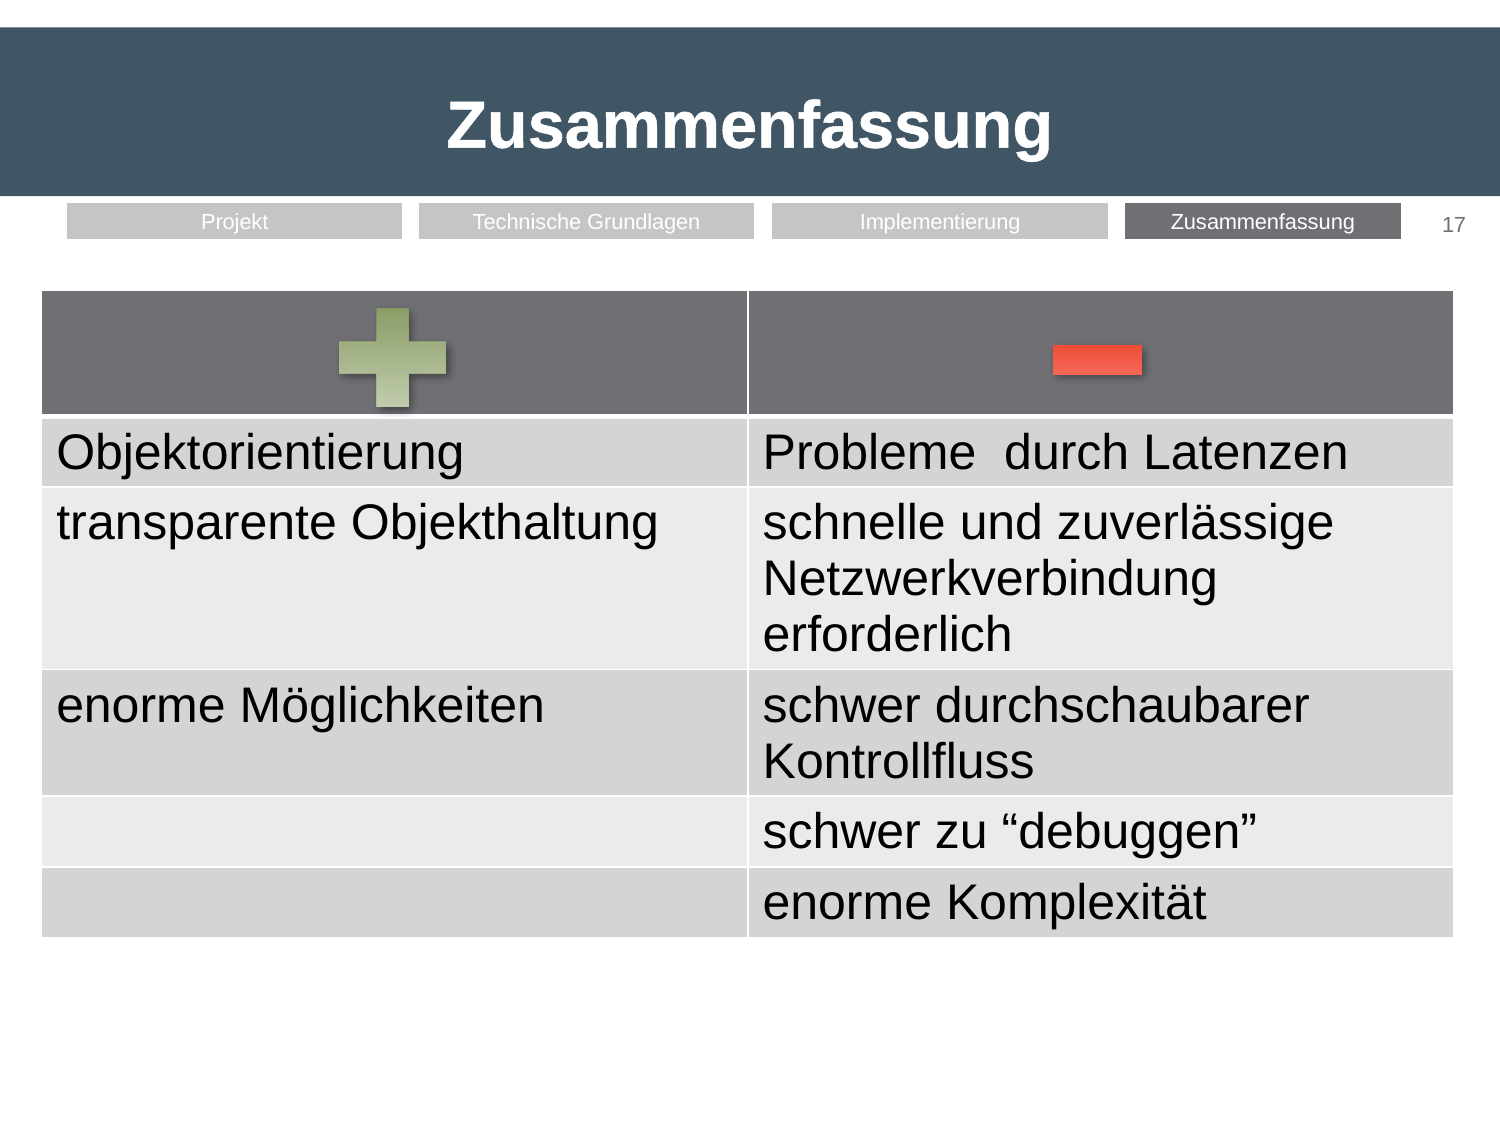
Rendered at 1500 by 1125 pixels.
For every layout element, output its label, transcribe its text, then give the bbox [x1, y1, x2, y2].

table_cell [42, 868, 747, 937]
table_cell enorme Komplexität [749, 868, 1453, 937]
table_cell enorme Möglichkeiten [42, 670, 747, 795]
title Zusammenfassung [75, 29, 1425, 213]
text_box [1052, 345, 1143, 375]
table_header [749, 291, 1453, 414]
text_box [338, 308, 448, 407]
table_cell Probleme durch Latenzen [749, 419, 1453, 486]
table_cell [42, 797, 747, 866]
table_cell schwer durchschaubarer Kontrollfluss [749, 670, 1453, 795]
table_cell Objektorientierung [42, 419, 747, 486]
table_header [42, 291, 747, 414]
table_cell schwer zu “debuggen” [749, 797, 1453, 866]
table_cell schnelle und zuverlässige Netzwerkverbindung erforderlich [749, 488, 1453, 669]
table_cell transparente Objekthaltung [42, 488, 747, 669]
